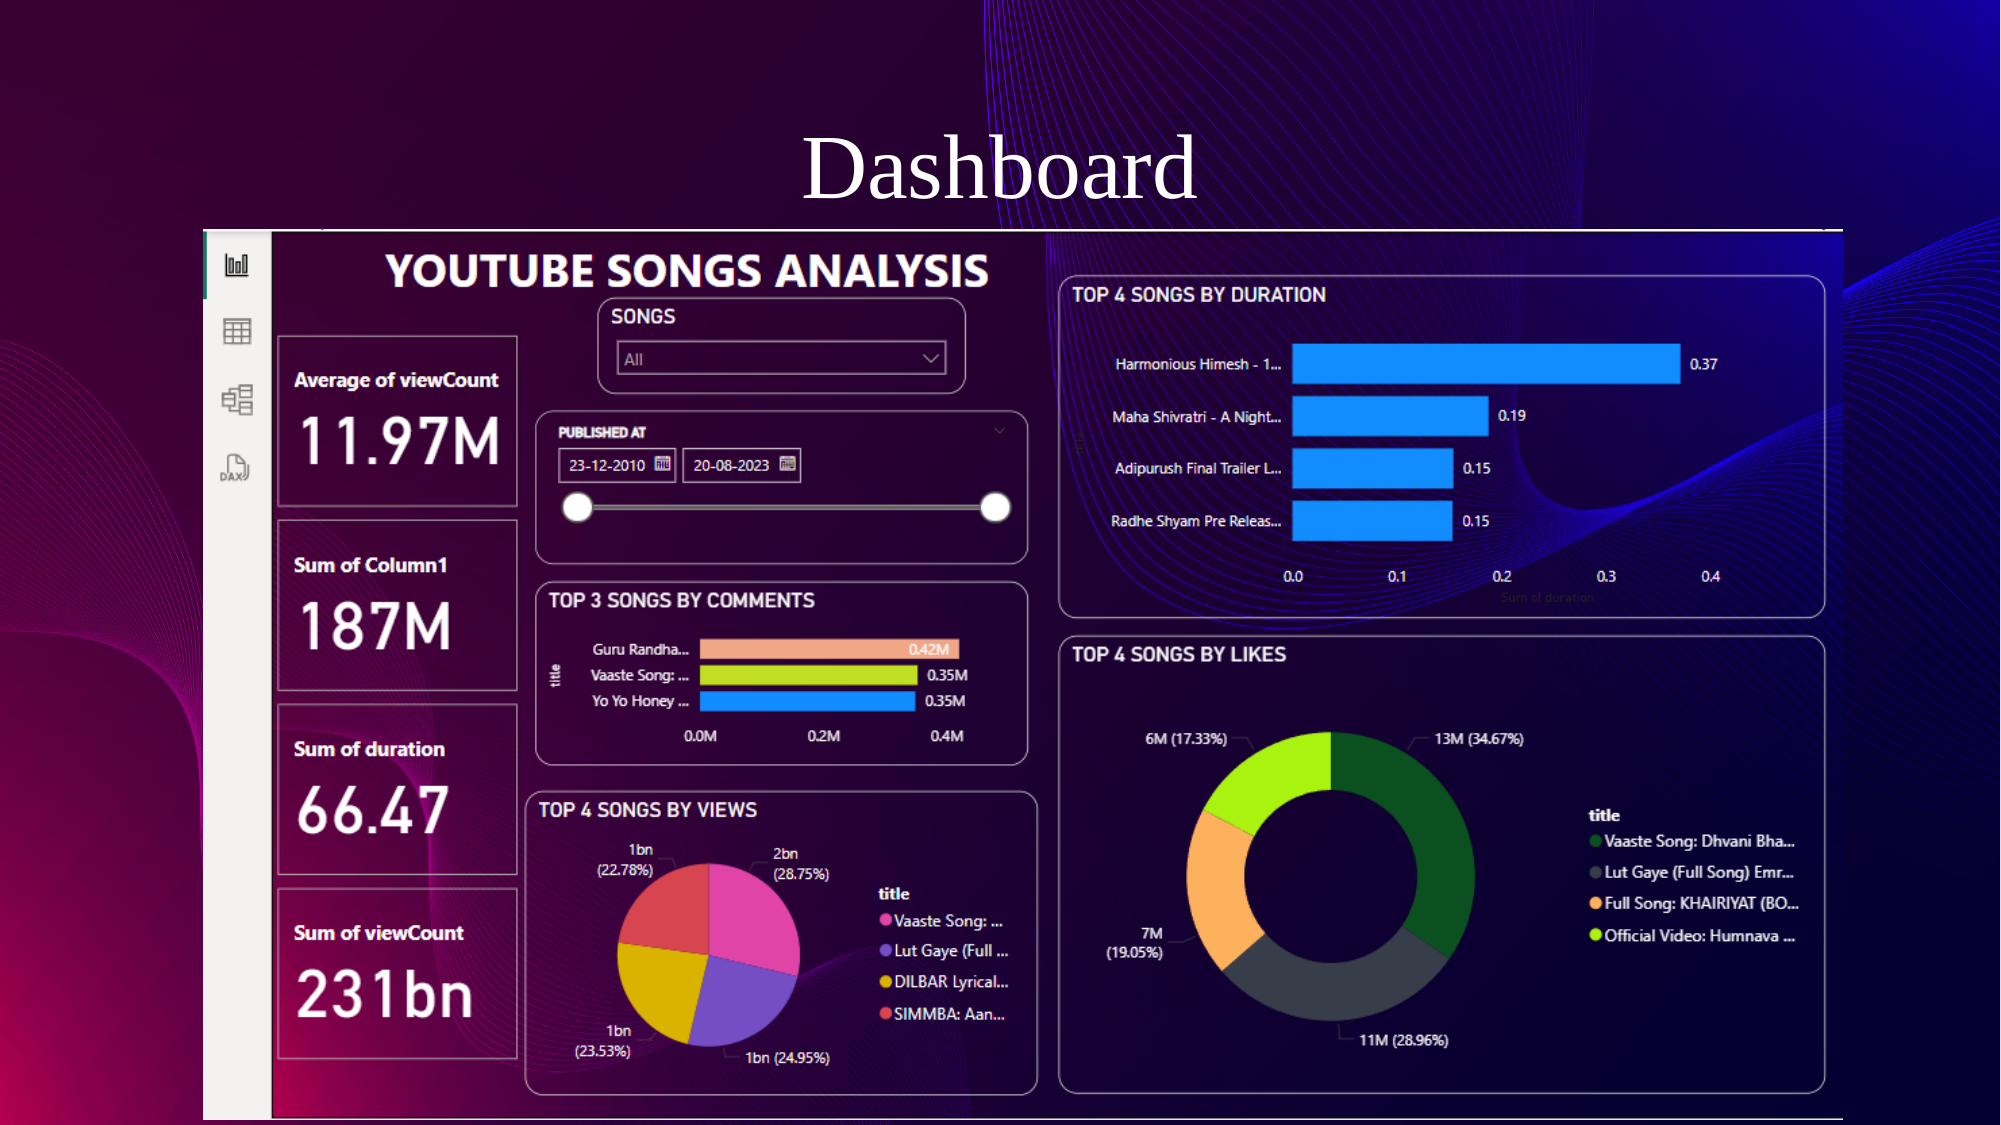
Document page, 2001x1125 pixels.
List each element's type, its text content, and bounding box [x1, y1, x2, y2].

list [203, 229, 1843, 1120]
picture [0, 0, 2001, 1125]
title Dashboard [137, 59, 1863, 278]
